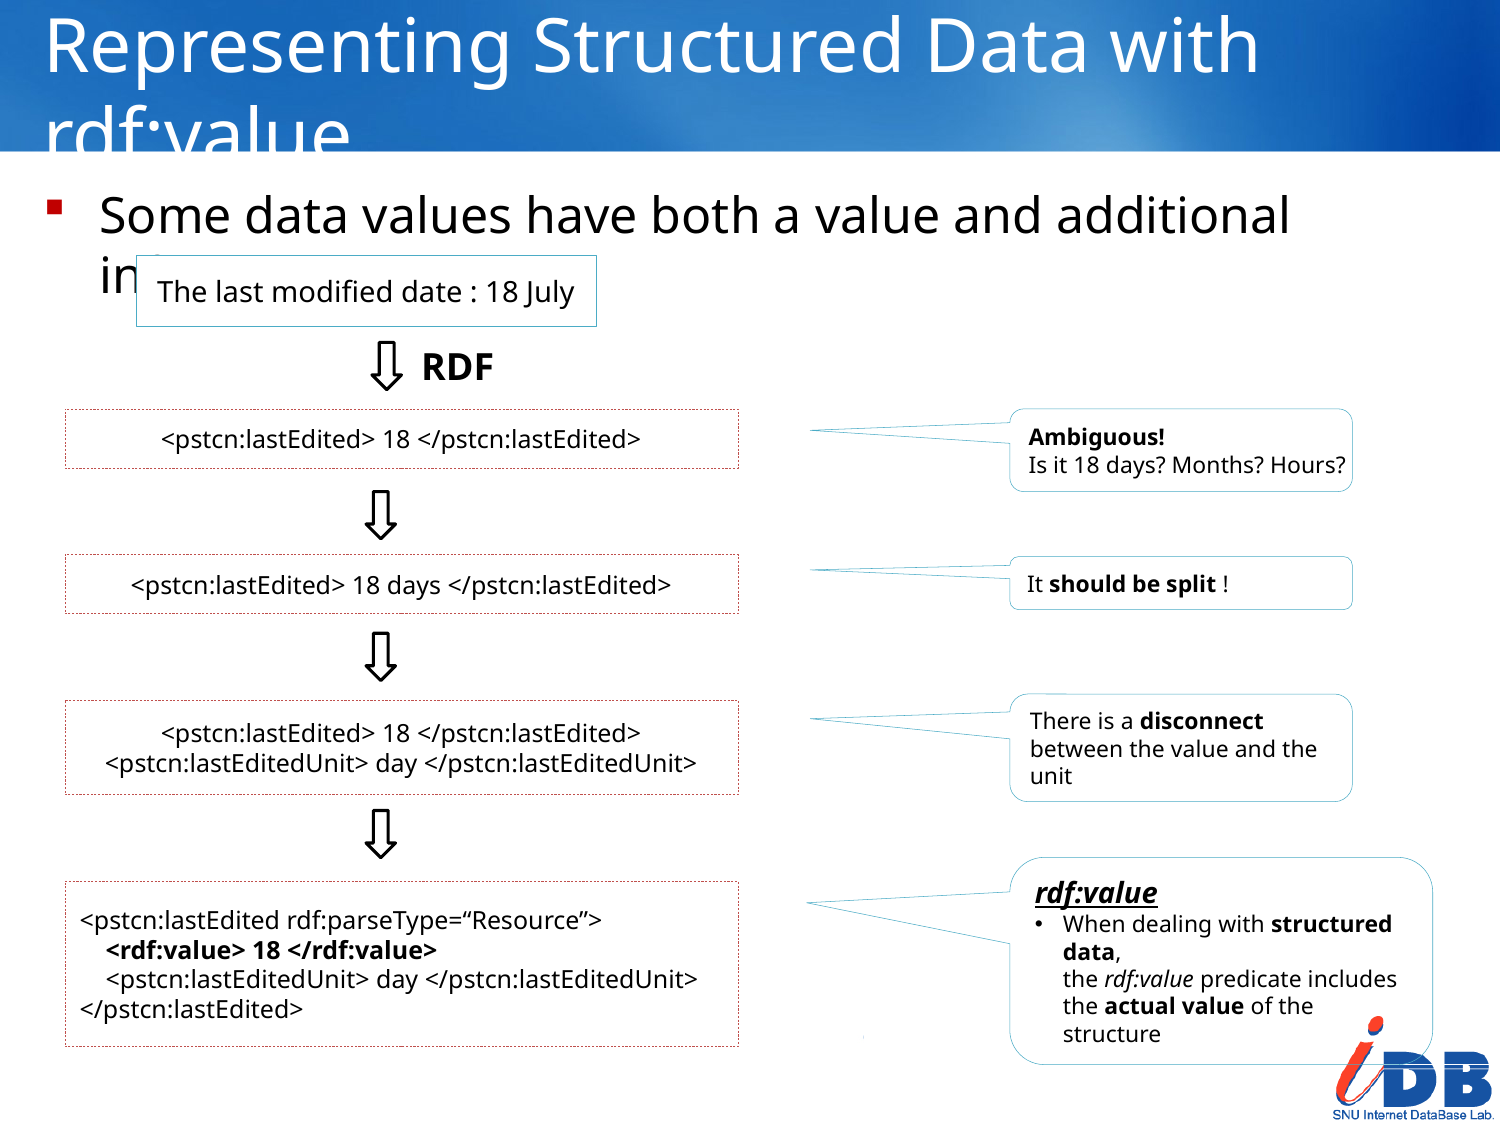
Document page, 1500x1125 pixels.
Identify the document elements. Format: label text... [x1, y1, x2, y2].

text_box [364, 808, 398, 860]
text_box It should be split ! [808, 554, 1355, 612]
title Representing Structured Data with rdf:value [28, 23, 1472, 153]
text_box rdf:value When dealing with structured data, the rdf:value predicate includes the actual value of the structure [804, 855, 1435, 1067]
text_box [364, 489, 398, 541]
text_box <pstcn:lastEdited> 18 </pstcn:lastEdited> <pstcn:lastEditedUnit> day </pstcn:lastEditedUnit> [63, 698, 740, 797]
text_box [364, 631, 398, 683]
text_box <pstcn:lastEdited rdf:parseType=“Resource”> <rdf:value> 18 </rdf:value> <pstcn:lastEditedUnit> day </pstcn:lastEditedUnit> </pstcn:lastEdited> [63, 879, 740, 1049]
text_box There is a disconnect between the value and the unit [808, 691, 1355, 804]
picture [0, 0, 1500, 1125]
text_box The last modified date : 18 July [134, 253, 598, 328]
text_box <pstcn:lastEdited> 18 days </pstcn:lastEdited> [63, 552, 740, 616]
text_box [371, 335, 514, 397]
list Some data values have both a value and additional information [28, 175, 1472, 1067]
text_box <pstcn:lastEdited> 18 </pstcn:lastEdited> [63, 407, 740, 470]
text_box Ambiguous! Is it 18 days? Months? Hours? [808, 406, 1355, 494]
